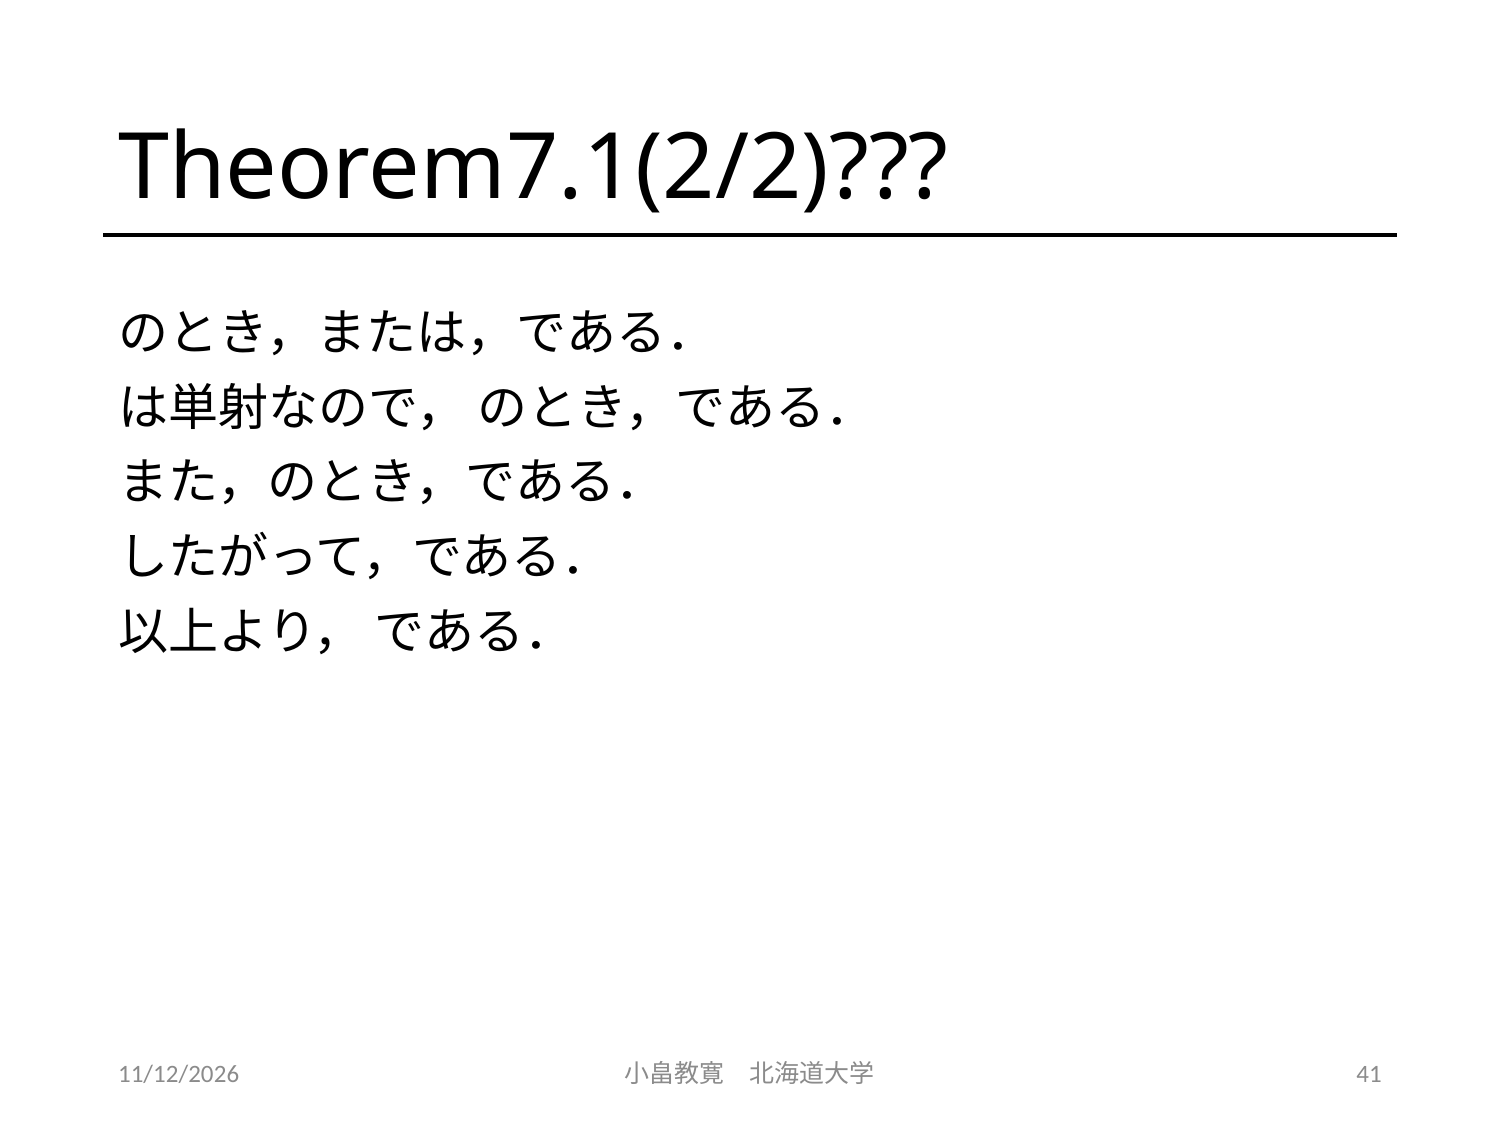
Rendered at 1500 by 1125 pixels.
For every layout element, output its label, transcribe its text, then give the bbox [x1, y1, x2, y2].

footer 小畠教寛 北海道大学 [496, 1042, 1004, 1103]
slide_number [103, 1042, 441, 1103]
slide_number 41 [1059, 1042, 1397, 1103]
title Theorem7.1(2/2)??? [103, 59, 1397, 278]
